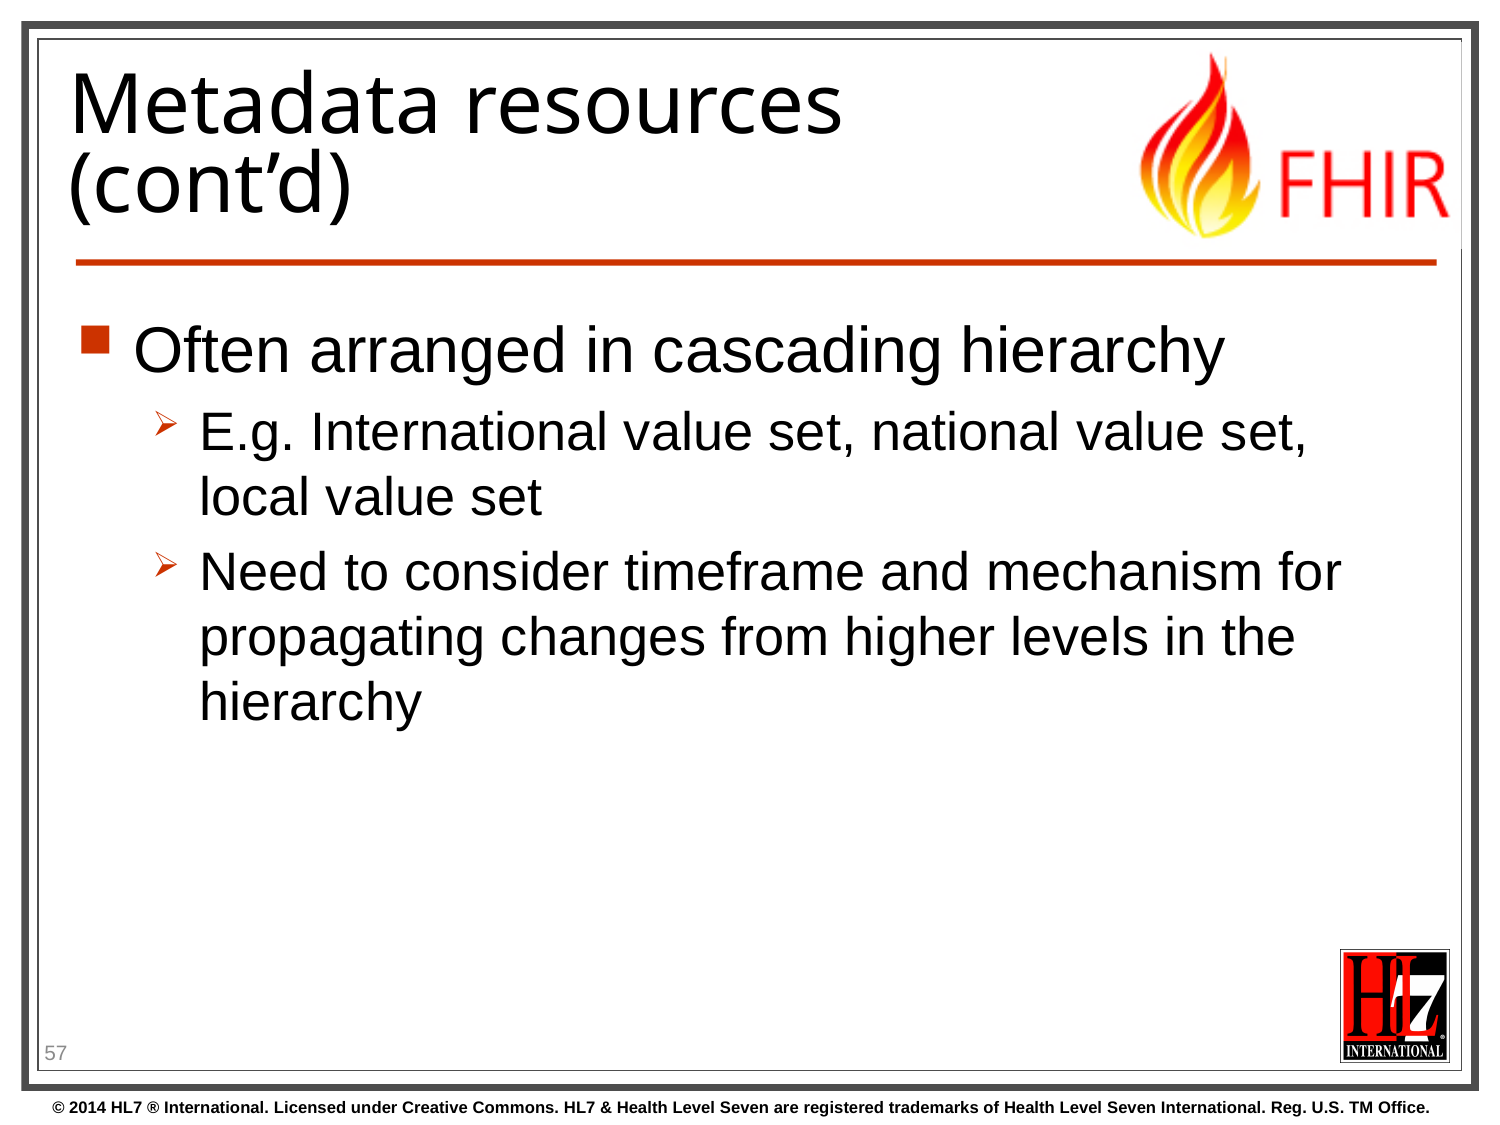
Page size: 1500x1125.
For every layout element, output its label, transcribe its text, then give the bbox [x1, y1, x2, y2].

title Metadata resources (cont’d) [53, 54, 1128, 244]
picture [1340, 949, 1450, 1063]
slide_number 57 [29, 1034, 148, 1071]
picture [1128, 42, 1462, 249]
list Often arranged in cascading hierarchy E.g. International value set, national value set, local value set Need to consider timeframe and mechanism for propagating changes from higher levels in the hierarchy [62, 299, 1438, 1035]
